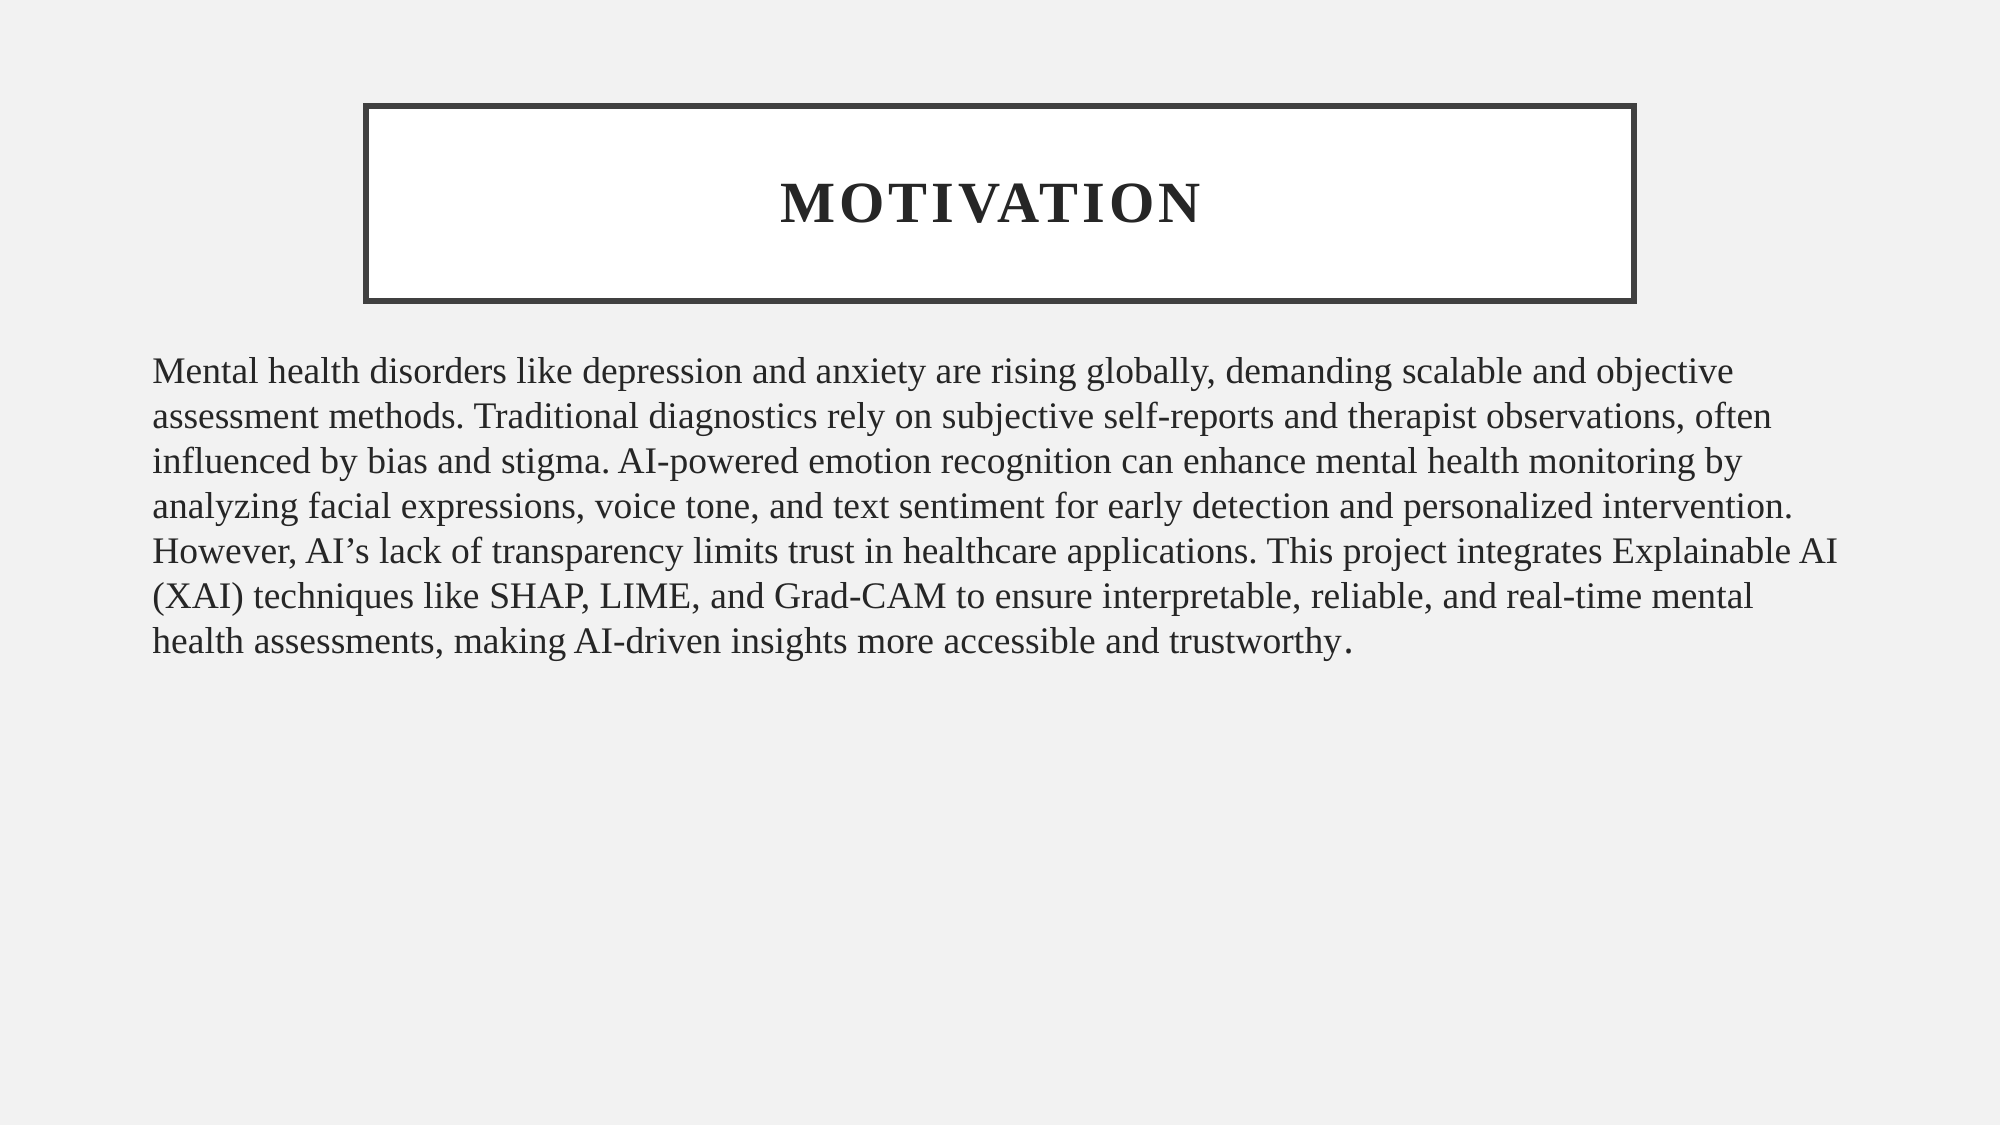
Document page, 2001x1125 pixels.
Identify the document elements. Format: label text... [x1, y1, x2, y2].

list Mental health disorders like depression and anxiety are rising globally, demanding scalable and objective assessment methods. Traditional diagnostics rely on subjective self-reports and therapist observations, often influenced by bias and stigma. AI-powered emotion recognition can enhance mental health monitoring by analyzing facial expressions, voice tone, and text sentiment for early detection and personalized intervention. However, AI’s lack of transparency limits trust in healthcare applications. This project integrates Explainable AI (XAI) techniques like SHAP, LIME, and Grad-CAM to ensure interpretable, reliable, and real-time mental health assessments, making AI-driven insights more accessible and trustworthy. [137, 338, 1863, 1052]
title MOTIVATION [363, 103, 1637, 304]
